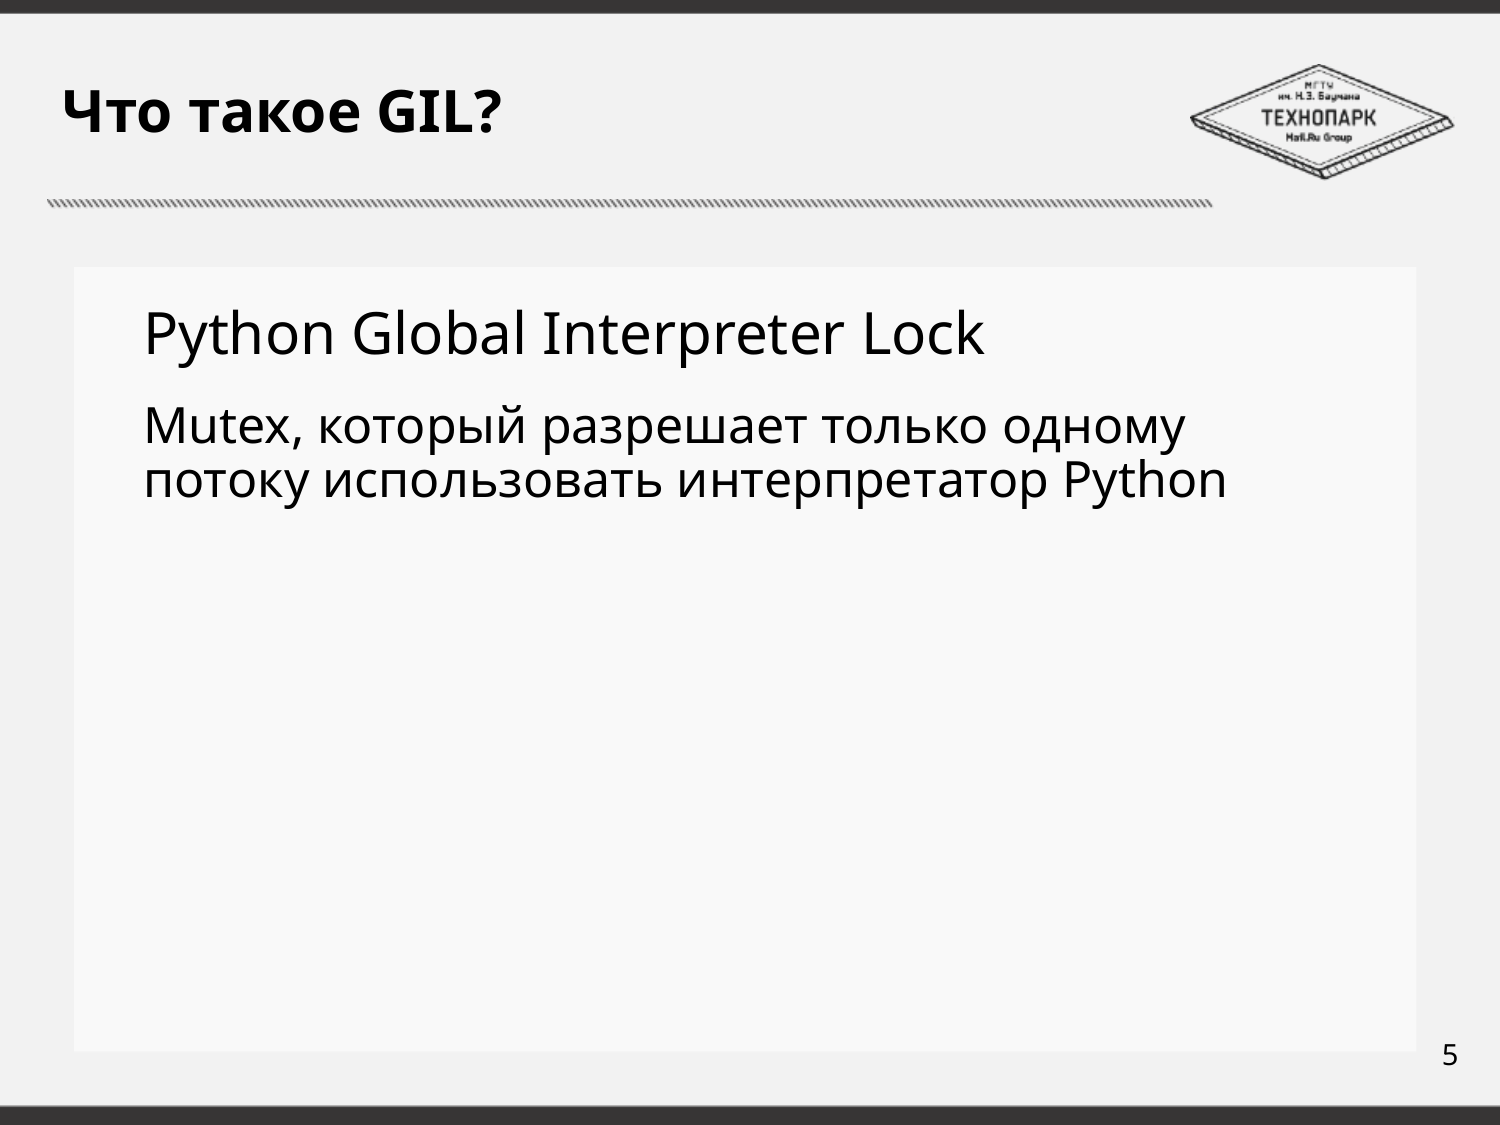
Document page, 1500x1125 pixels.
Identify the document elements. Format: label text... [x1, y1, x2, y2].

list Python Global Interpreter Lock [128, 296, 1364, 426]
list Mutex, который разрешает только одному потоку использовать интерпретатор Python [128, 426, 1364, 1024]
slide_number 5 [1136, 1025, 1474, 1086]
title Что такое GIL? [47, 42, 1191, 185]
picture [0, 0, 1500, 1125]
